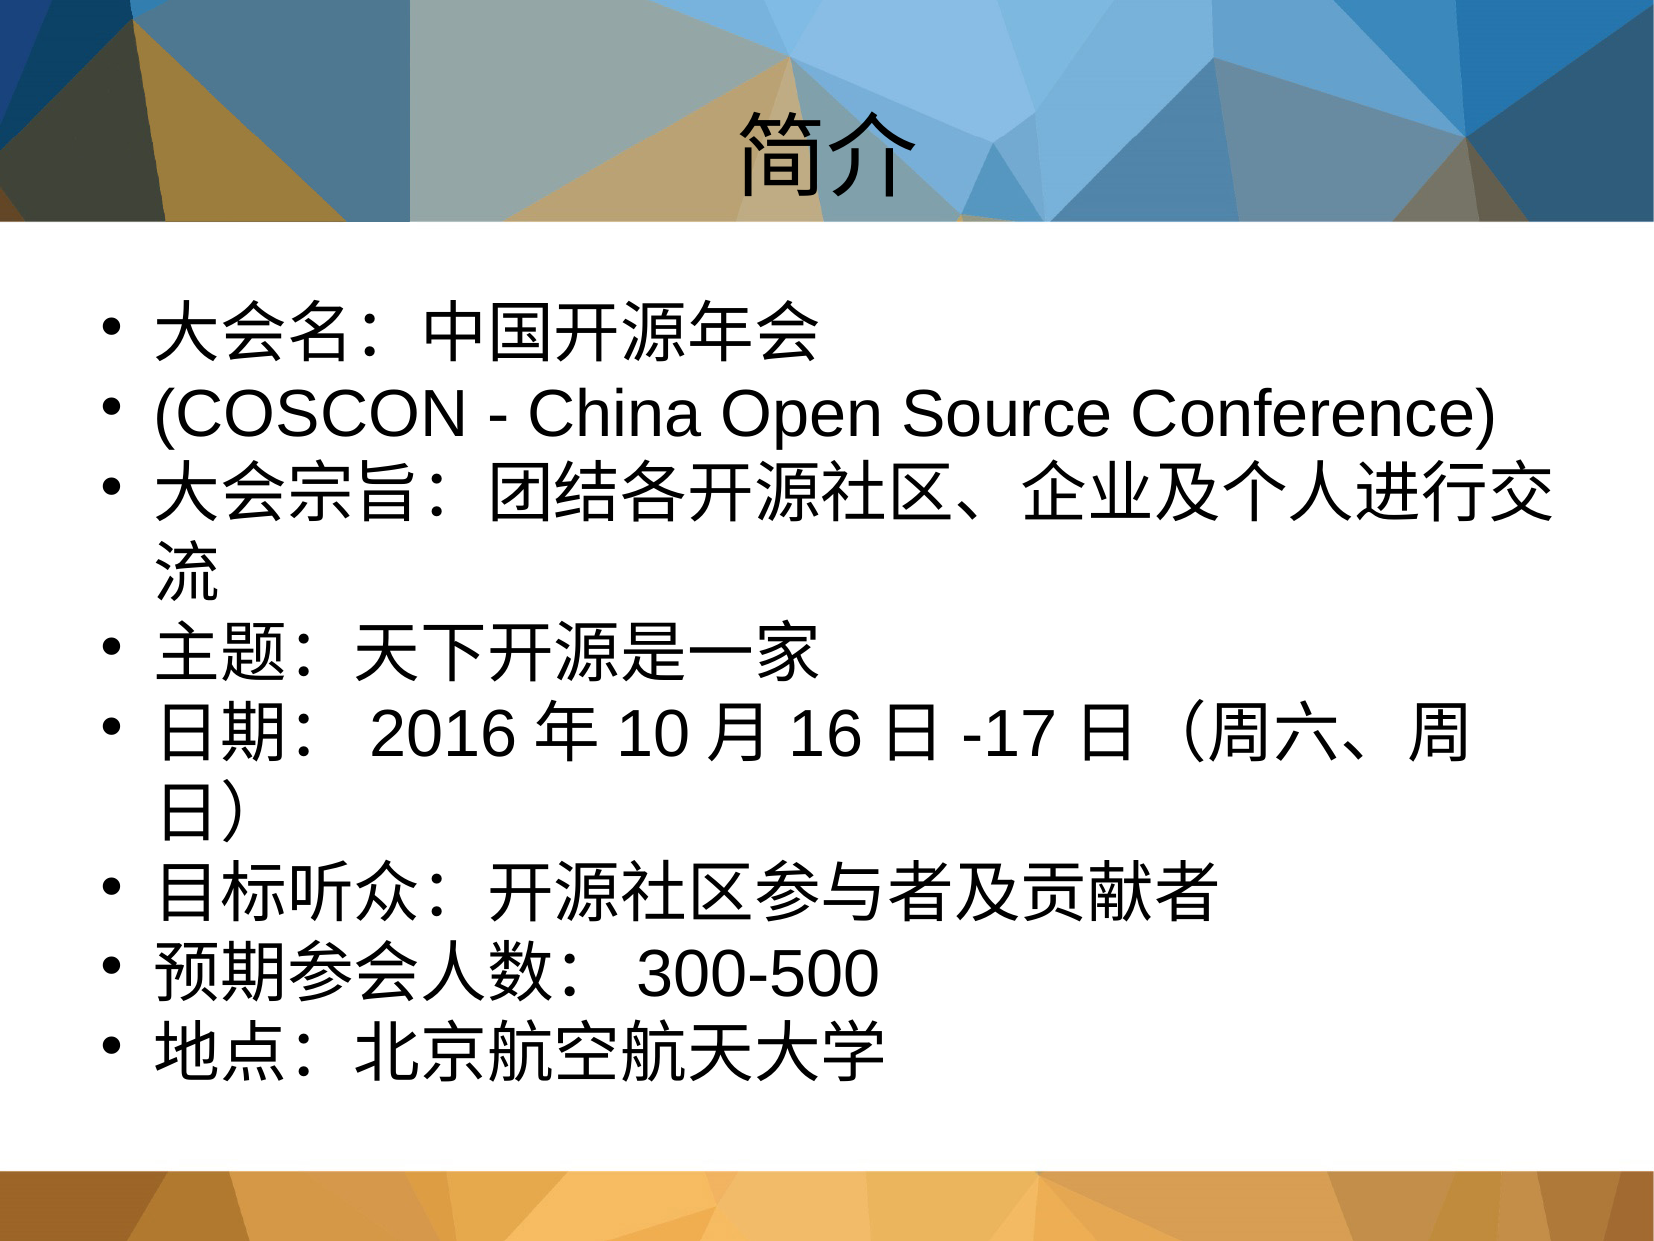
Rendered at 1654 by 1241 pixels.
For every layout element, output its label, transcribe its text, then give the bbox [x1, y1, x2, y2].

picture [0, 0, 1654, 1241]
text_box 大会名：中国开源年会 (COSCON - China Open Source Conference) 大会宗旨：团结各开源社区、企业及个人进行交流 主题：天下开源是一家 日期：2016年10月16日-17日（周六、周日） 目标听众：开源社区参与者及贡献者 预期参会人数：300-500 地点：北京航空航天大学 [82, 290, 1571, 1010]
text_box 简介 [82, 49, 1571, 257]
